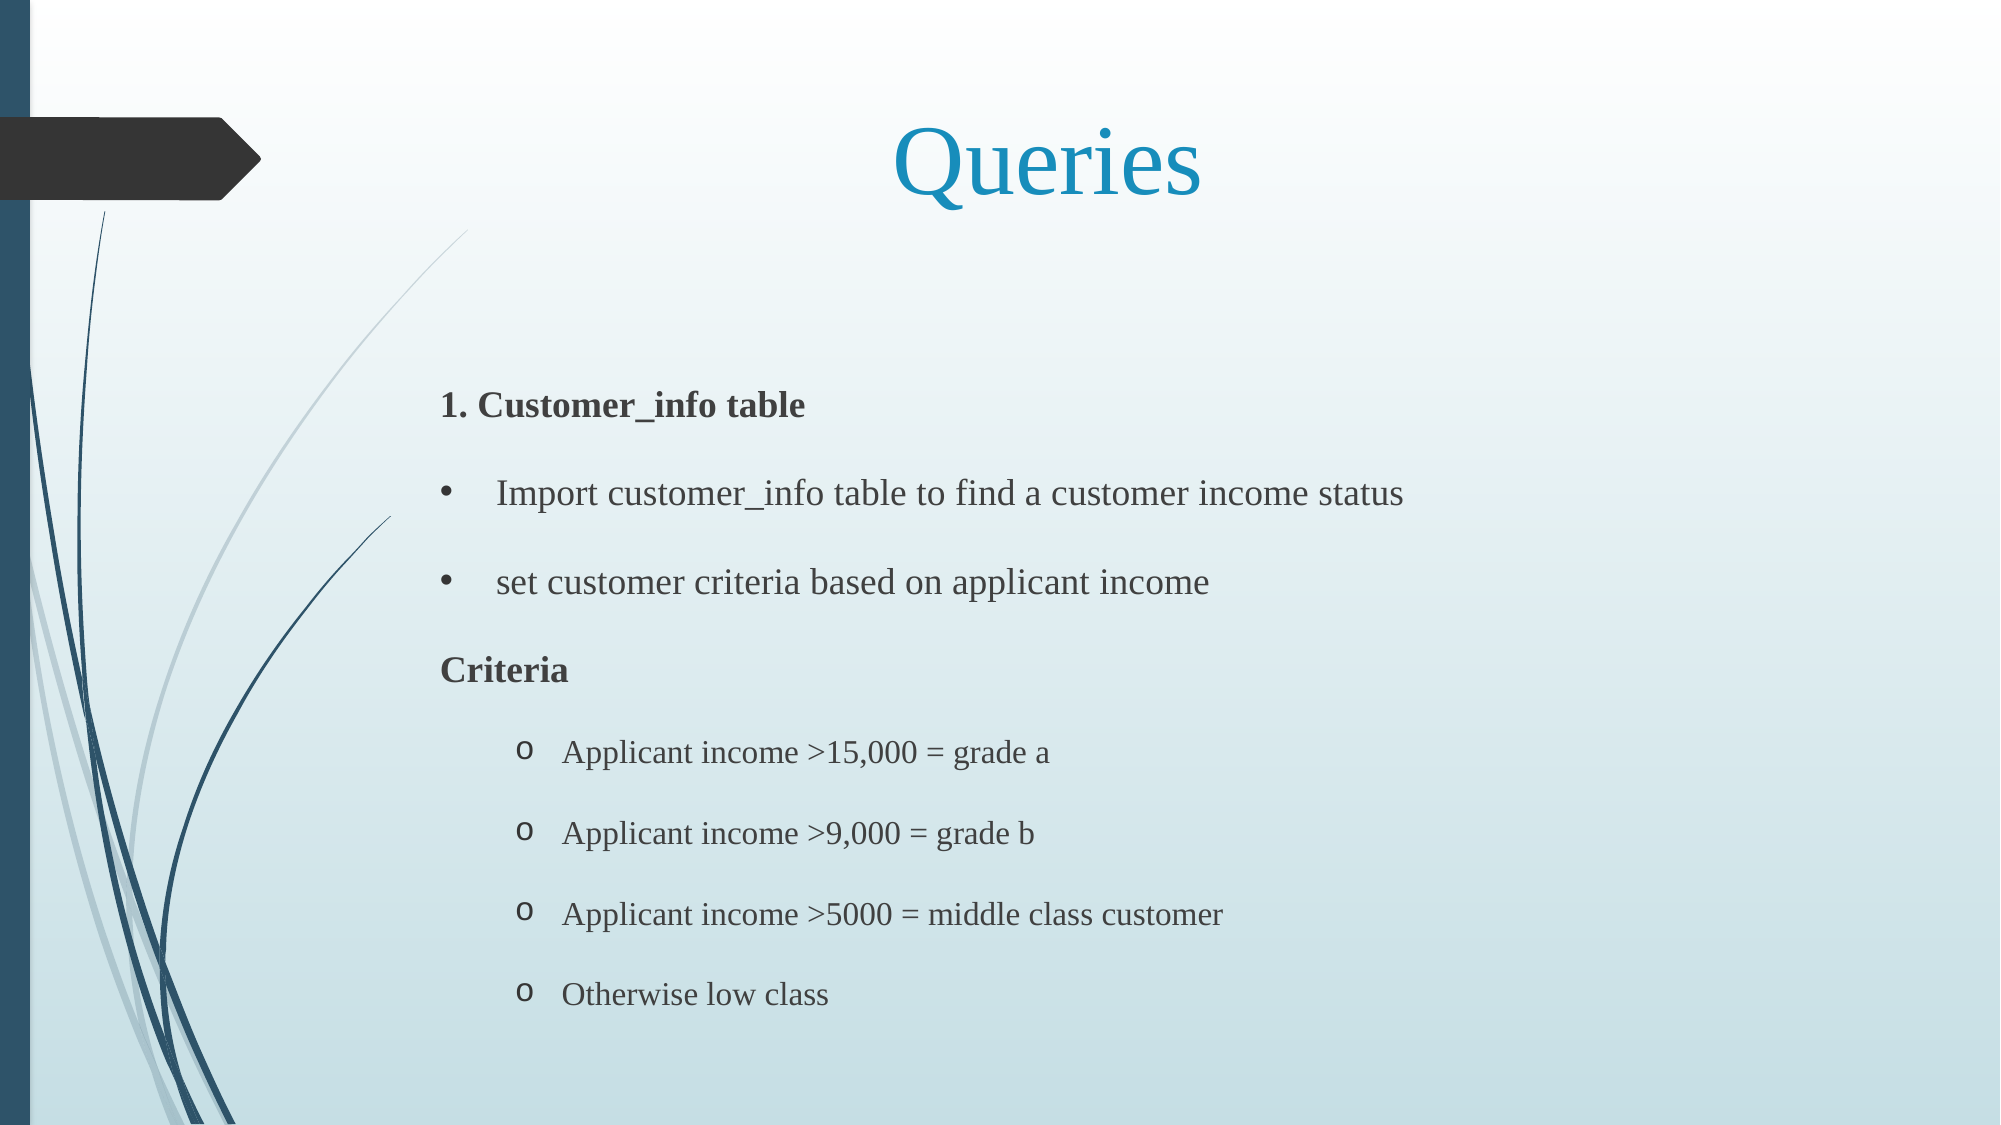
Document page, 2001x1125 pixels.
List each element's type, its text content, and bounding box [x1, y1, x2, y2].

title Queries [317, 86, 1780, 297]
list 1. Customer_info table Import customer_info table to find a customer income status set customer criteria based on applicant income Criteria Applicant income >15,000 = grade a Applicant income >9,000 = grade b Applicant income >5000 = middle class customer Otherwise low class [424, 350, 1888, 1023]
